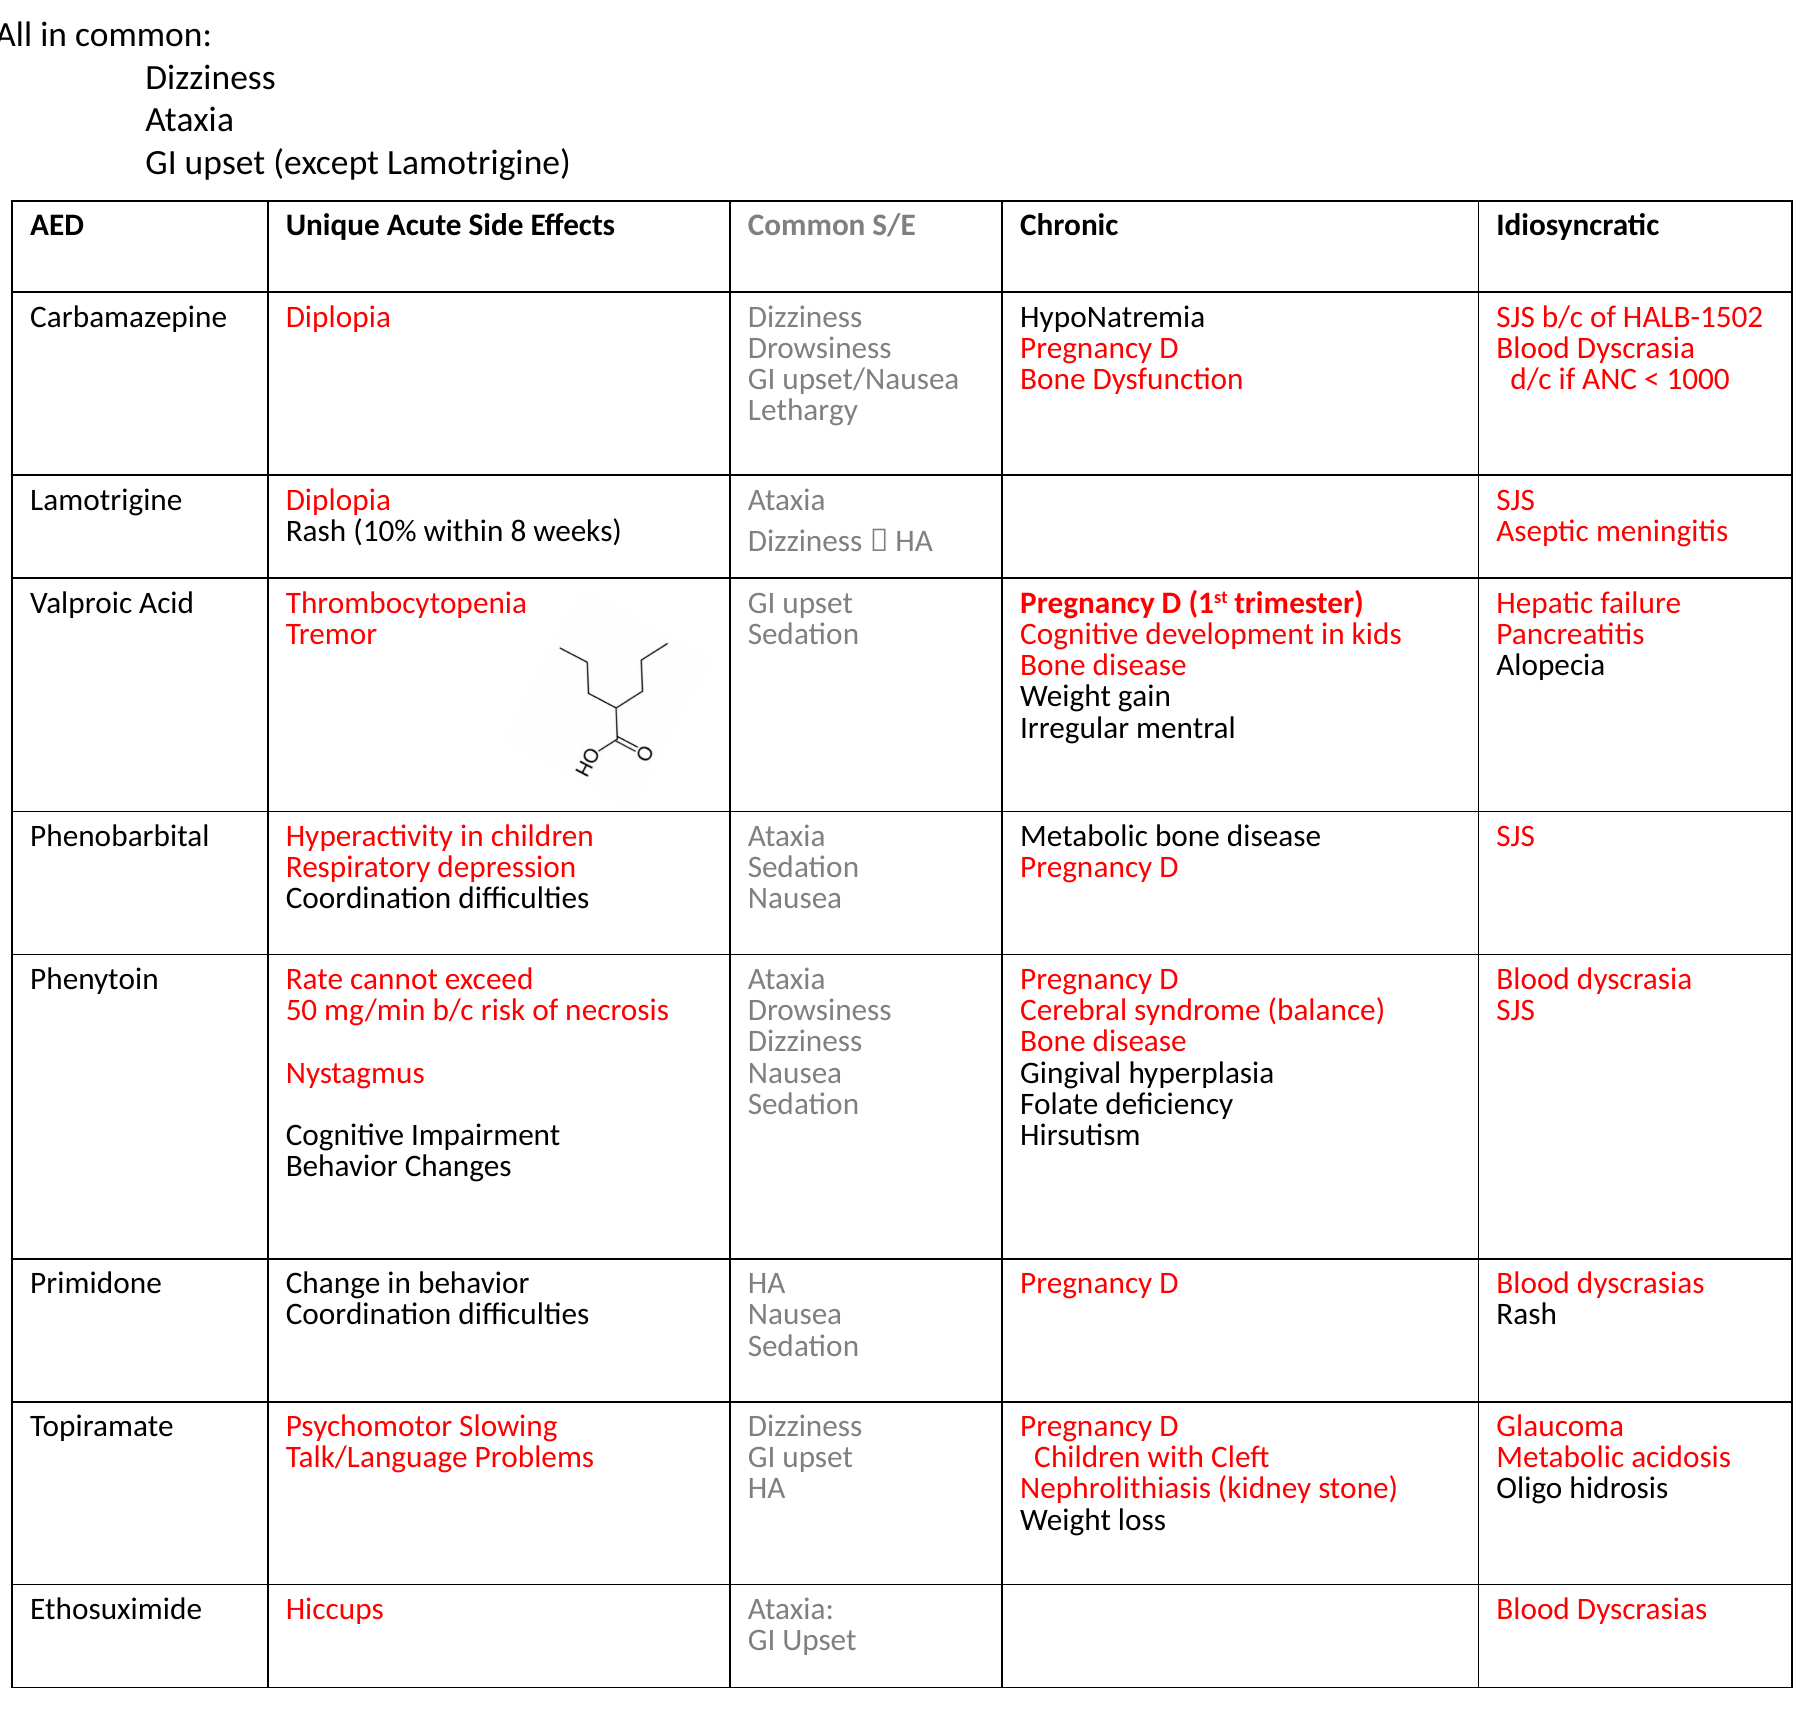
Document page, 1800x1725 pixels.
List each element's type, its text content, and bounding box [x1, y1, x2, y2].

table_cell Ataxia: GI Upset [731, 1585, 1001, 1687]
table_header Unique Acute Side Effects [269, 202, 729, 291]
table_header Idiosyncratic [1479, 202, 1791, 291]
table_cell Pregnancy D [1003, 1260, 1478, 1401]
table_cell Change in behavior Coordination difficulties [269, 1260, 729, 1401]
table_cell [1003, 1585, 1478, 1687]
table_cell [1003, 476, 1478, 577]
table_cell Phenobarbital [13, 812, 267, 954]
table_cell HypoNatremia Pregnancy D Bone Dysfunction [1003, 293, 1478, 474]
table_cell Ataxia Sedation Nausea [731, 812, 1001, 954]
table_header AED [13, 202, 267, 291]
table_cell Hiccups [269, 1585, 729, 1687]
table_cell Dizziness GI upset HA [731, 1403, 1001, 1584]
table_cell HA Nausea Sedation [731, 1260, 1001, 1401]
table_cell Dizziness Drowsiness GI upset/Nausea Lethargy [731, 293, 1001, 474]
table_cell Hepatic failure Pancreatitis Alopecia [1479, 579, 1791, 811]
table_cell Blood dyscrasia SJS [1479, 955, 1791, 1258]
table_cell GI upset Sedation [731, 579, 1001, 811]
table_cell Pregnancy D (1st trimester) Cognitive development in kids Bone disease Weight gain Irregular mentral [1003, 579, 1478, 811]
text_box All in common: Dizziness Ataxia GI upset (except Lamotrigine) [0, 3, 587, 189]
table_cell Valproic Acid [13, 579, 267, 811]
table_cell Ataxia Drowsiness Dizziness Nausea Sedation [731, 955, 1001, 1258]
table_header Common S/E [731, 202, 1001, 291]
table_cell Primidone [13, 1260, 267, 1401]
table_header Chronic [1003, 202, 1478, 291]
table_cell Diplopia Rash (10% within 8 weeks) [269, 476, 729, 577]
table_cell Rate cannot exceed 50 mg/min b/c risk of necrosis Nystagmus Cognitive Impairment Behavior Changes [269, 955, 729, 1258]
table_cell Pregnancy D Cerebral syndrome (balance) Bone disease Gingival hyperplasia Folate deficiency Hirsutism [1003, 955, 1478, 1258]
table_cell SJS Aseptic meningitis [1479, 476, 1791, 577]
table_cell Phenytoin [13, 955, 267, 1258]
table_cell Thrombocytopenia Tremor [269, 579, 729, 811]
table_cell Pregnancy D Children with Cleft Nephrolithiasis (kidney stone) Weight loss [1003, 1403, 1478, 1584]
table_cell SJS [1479, 812, 1791, 954]
table_cell Diplopia [269, 293, 729, 474]
table_cell Hyperactivity in children Respiratory depression Coordination difficulties [269, 812, 729, 954]
table_cell SJS b/c of HALB-1502 Blood Dyscrasia d/c if ANC < 1000 [1479, 293, 1791, 474]
table_cell Ataxia Dizziness  HA [731, 476, 1001, 577]
table_cell Carbamazepine [13, 293, 267, 474]
table_cell Ethosuximide [13, 1585, 267, 1687]
table_cell Blood dyscrasias Rash [1479, 1260, 1791, 1401]
table_cell Glaucoma Metabolic acidosis Oligo hidrosis [1479, 1403, 1791, 1584]
table_cell Topiramate [13, 1403, 267, 1584]
table_cell Lamotrigine [13, 476, 267, 577]
picture [503, 590, 711, 808]
table_cell Psychomotor Slowing Talk/Language Problems [269, 1403, 729, 1584]
table_cell Metabolic bone disease Pregnancy D [1003, 812, 1478, 954]
table_cell Blood Dyscrasias [1479, 1585, 1791, 1687]
